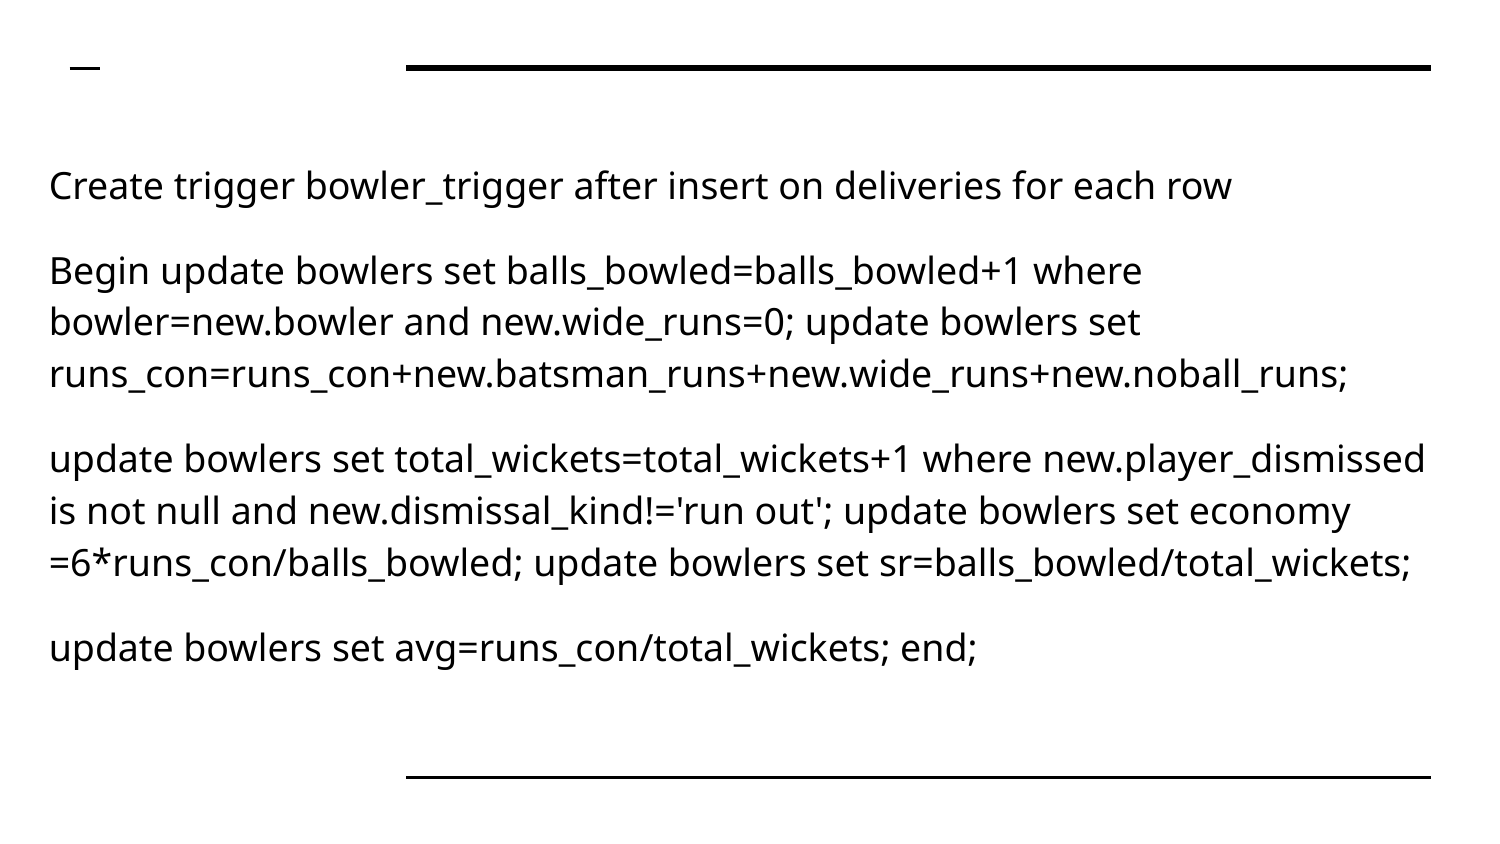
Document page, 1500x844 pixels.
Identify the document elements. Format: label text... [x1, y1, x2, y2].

list Create trigger bowler_trigger after insert on deliveries for each row Begin update bowlers set balls_bowled=balls_bowled+1 where bowler=new.bowler and new.wide_runs=0; update bowlers set runs_con=runs_con+new.batsman_runs+new.wide_runs+new.noball_runs; update bowlers set total_wickets=total_wickets+1 where new.player_dismissed is not null and new.dismissal_kind!='run out'; update bowlers set economy =6*runs_con/balls_bowled; update bowlers set sr=balls_bowled/total_wickets; update bowlers set avg=runs_con/total_wickets; end; [33, 139, 1467, 735]
